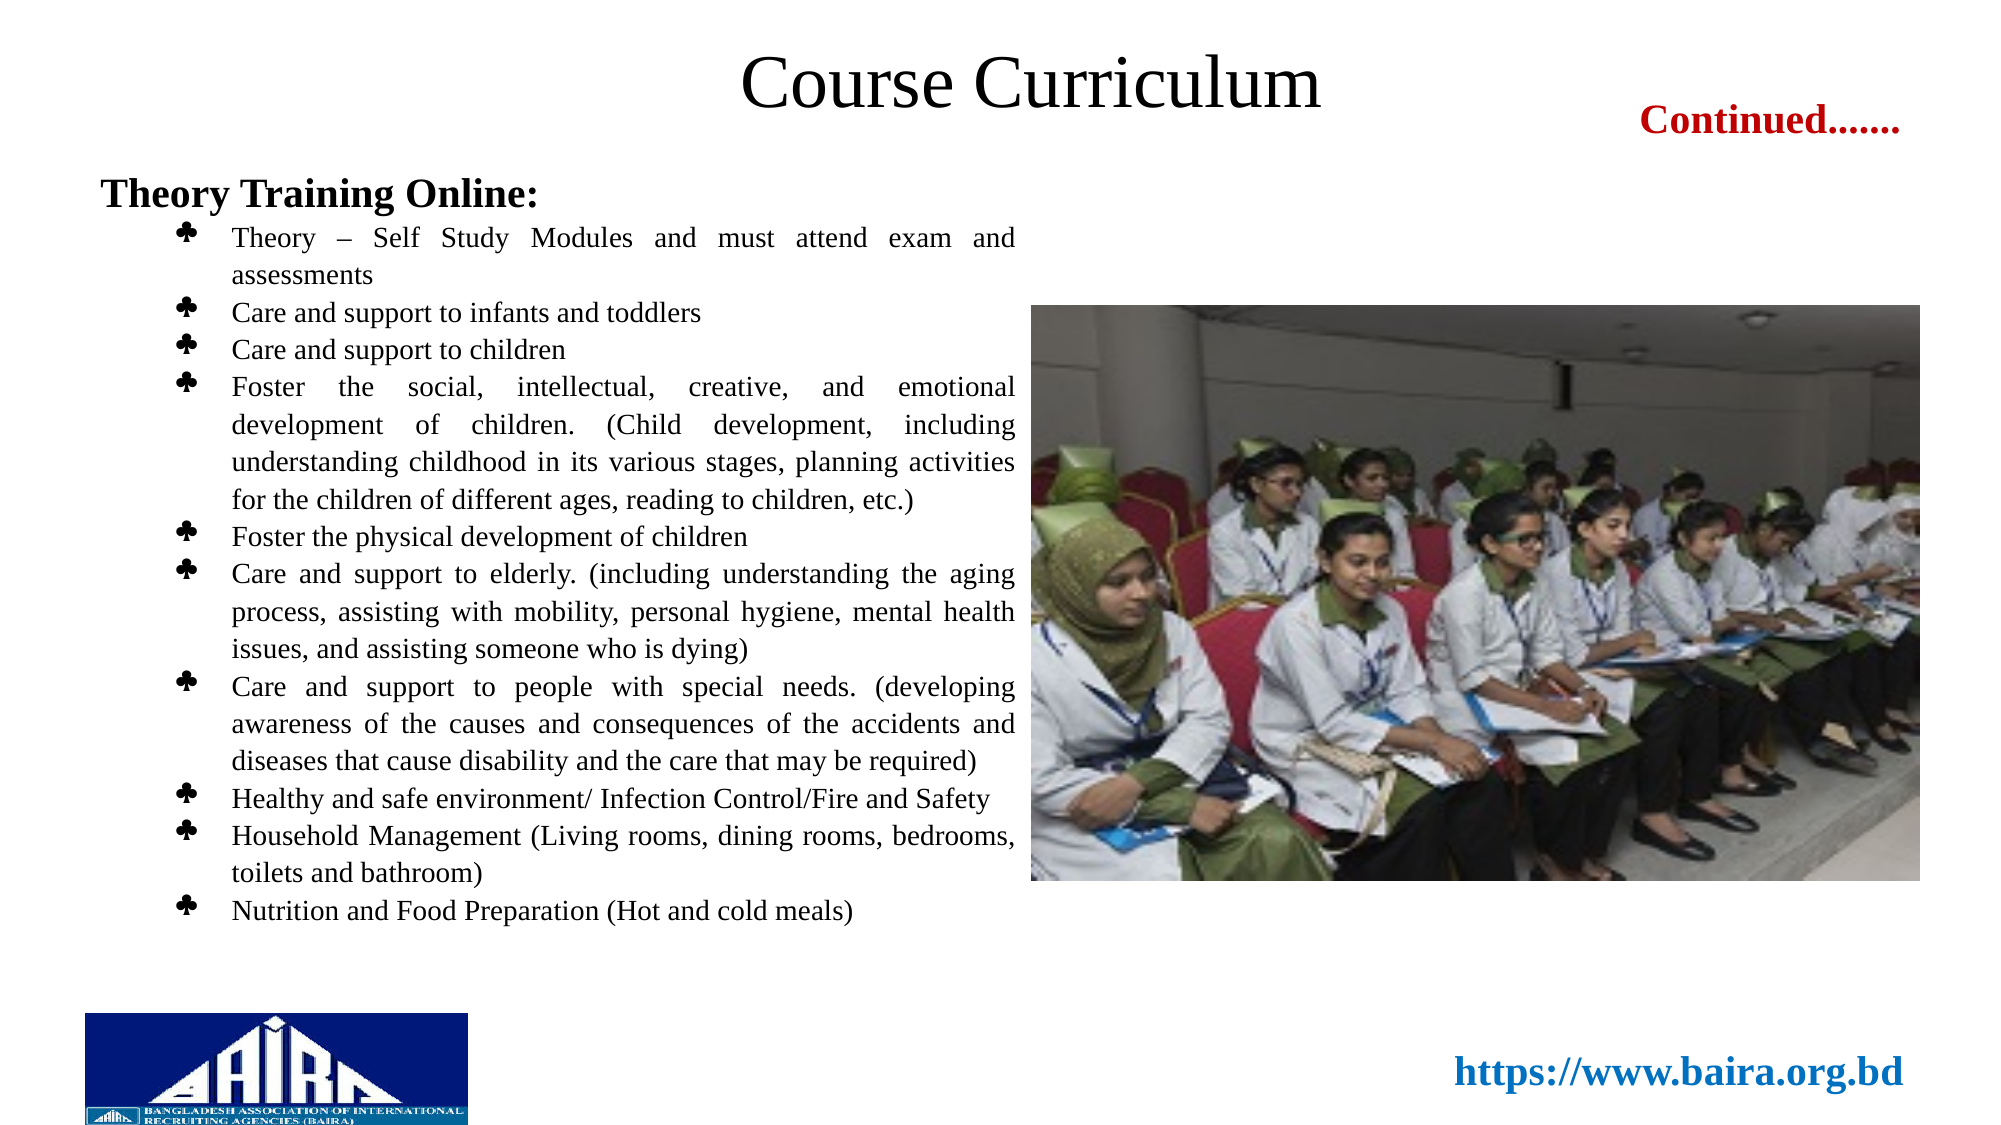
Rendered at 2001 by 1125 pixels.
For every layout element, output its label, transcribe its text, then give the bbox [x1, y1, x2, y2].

picture [177, 1116, 222, 1125]
title Course Curriculum [681, 34, 1382, 132]
picture [278, 1117, 290, 1125]
picture [85, 1013, 468, 1125]
text_box Continued....... [1624, 84, 1920, 149]
picture [303, 1117, 315, 1125]
picture [1031, 305, 1920, 881]
picture [317, 1118, 324, 1125]
picture [326, 1117, 356, 1125]
picture [232, 1117, 247, 1125]
list Theory Training Online: Theory – Self Study Modules and must attend exam and assessments Care and support to infants and toddlers Care and support to children Foster the social, intellectual, creative, and emotional development of children. (Child development, including understanding childhood in its various stages, planning activities for the children of different ages, reading to children, etc.) Foster the physical development of children Care and support to elderly. (including understanding the aging process, assisting with mobility, personal hygiene, mental health issues, and assisting someone who is dying) Care and support to people with special needs. (developing awareness of the causes and consequences of the accidents and diseases that cause disability and the care that may be required) Healthy and safe environment/ Infection Control/Fire and Safety Household Management (Living rooms, dining rooms, bedrooms, toilets and bathroom) Nutrition and Food Preparation (Hot and cold meals) [85, 154, 1032, 944]
picture [261, 1117, 271, 1125]
text_box https://www.baira.org.bd [1439, 1036, 1920, 1102]
